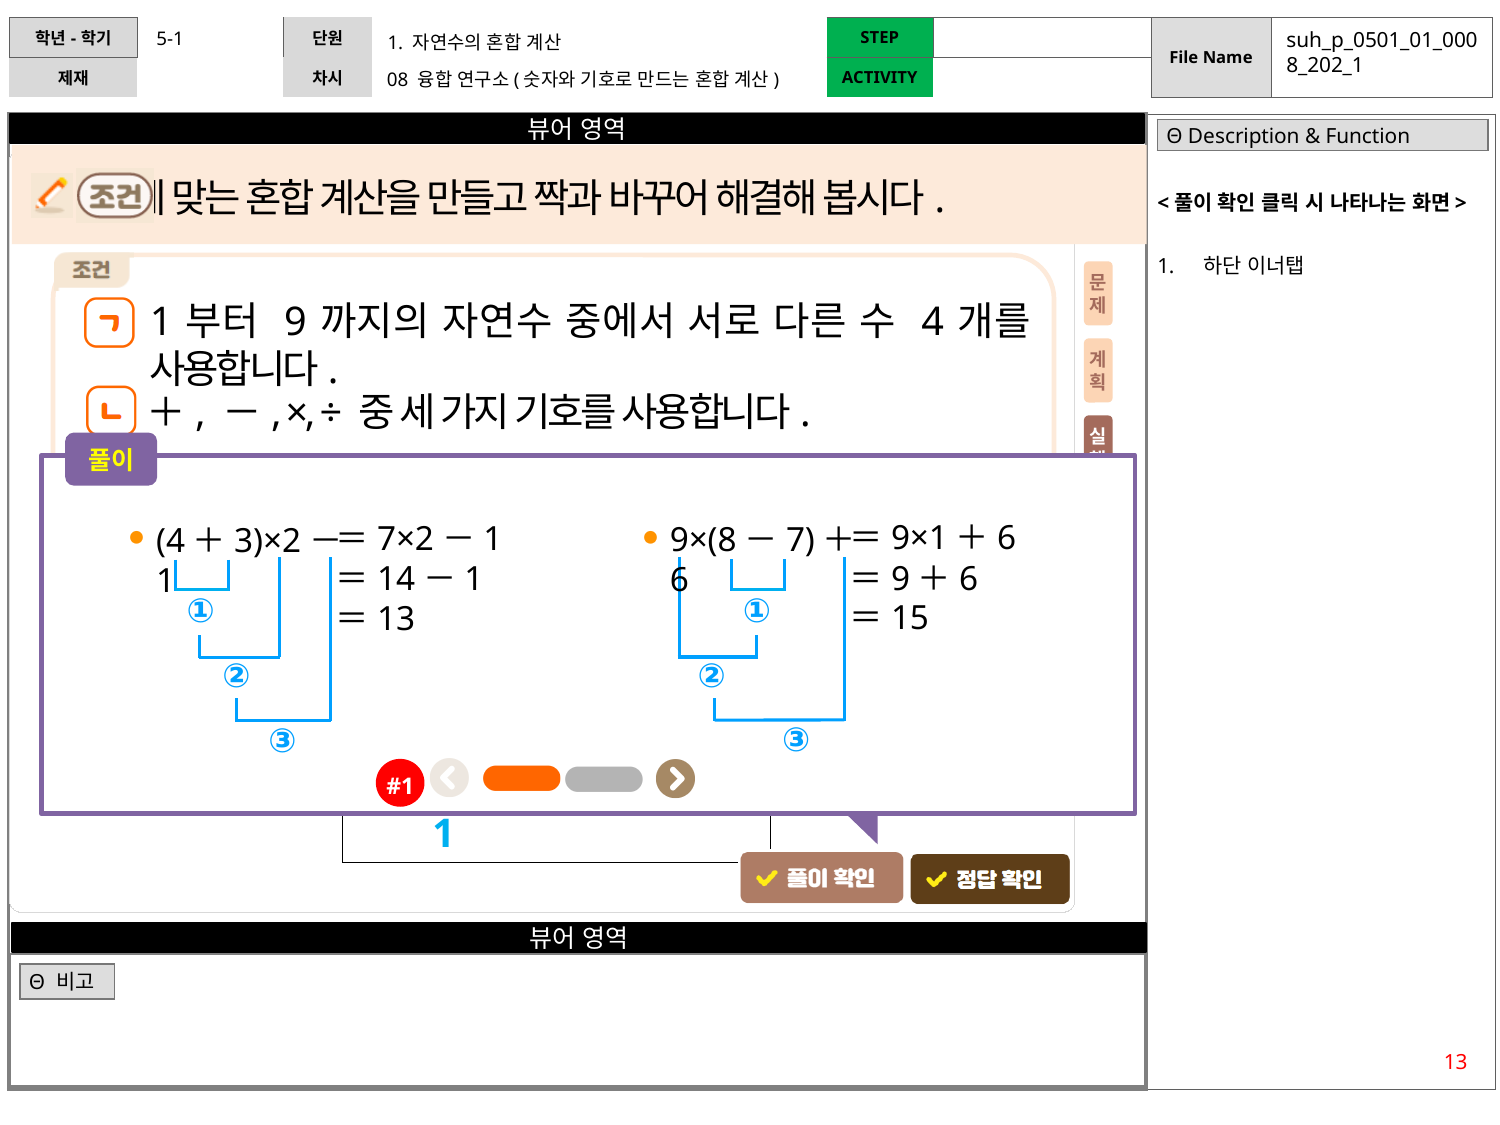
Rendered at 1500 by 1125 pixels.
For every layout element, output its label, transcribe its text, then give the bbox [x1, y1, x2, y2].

picture [31, 173, 73, 218]
text_box 3－(6＋4)÷5＝1 [342, 854, 732, 863]
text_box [642, 509, 1022, 767]
text_box suh_p_0501_01_0008_202_1 [1271, 18, 1500, 84]
picture [76, 167, 154, 223]
text_box 5-1 [141, 18, 284, 55]
picture [83, 383, 137, 432]
text_box 1부터 9까지의 자연수 중에서 서로 다른 수 4개를 사용합니다. [135, 288, 1043, 399]
text_box 1. 자연수의 혼합 계산 [372, 23, 828, 48]
text_box 에 맞는 혼합 계산을 만들고 짝과 바꾸어 해결해 봅시다. [63, 165, 1142, 228]
text_box <풀이 확인 클릭 시 나타나는 화면> 하단 이너탭 [1142, 151, 1497, 379]
text_box [50, 297, 135, 430]
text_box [427, 756, 697, 800]
picture [737, 849, 904, 906]
text_box [137, 252, 1057, 430]
text_box 08 융합 연구소(숫자와 기호로 만드는 혼합 계산) [372, 60, 821, 96]
table_header Θ Description & Function [1158, 120, 1487, 150]
picture [81, 294, 136, 349]
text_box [129, 509, 508, 768]
text_box [9, 157, 1075, 913]
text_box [1083, 260, 1113, 430]
picture [54, 249, 134, 292]
picture [909, 851, 1072, 906]
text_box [40, 432, 1136, 845]
text_box [1145, 295, 1500, 461]
text_box ＋, －, ×, ÷ 중 세 가지 기호를 사용합니다. [131, 379, 1039, 430]
text_box [10, 143, 1149, 246]
